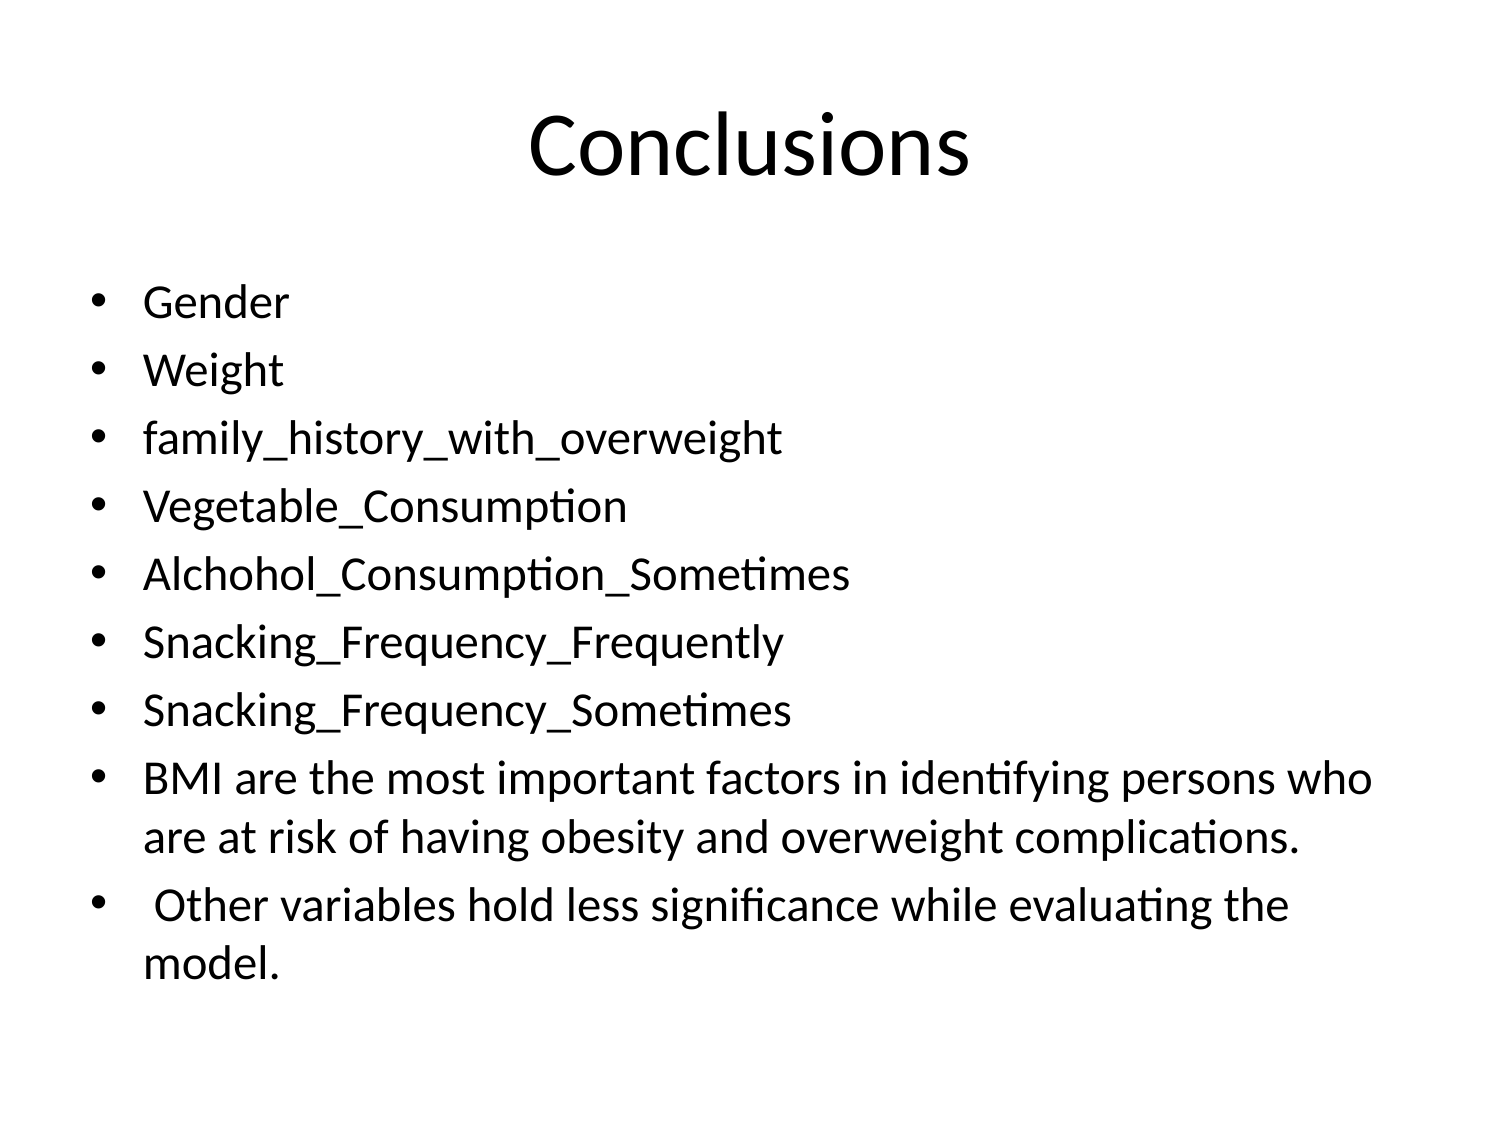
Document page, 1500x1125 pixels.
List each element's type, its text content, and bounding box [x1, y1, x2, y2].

list Gender Weight family_history_with_overweight Vegetable_Consumption Alchohol_Consumption_Sometimes Snacking_Frequency_Frequently Snacking_Frequency_Sometimes BMI are the most important factors in identifying persons who are at risk of having obesity and overweight complications. Other variables hold less significance while evaluating the model. [75, 262, 1425, 1005]
title Conclusions [75, 45, 1425, 233]
